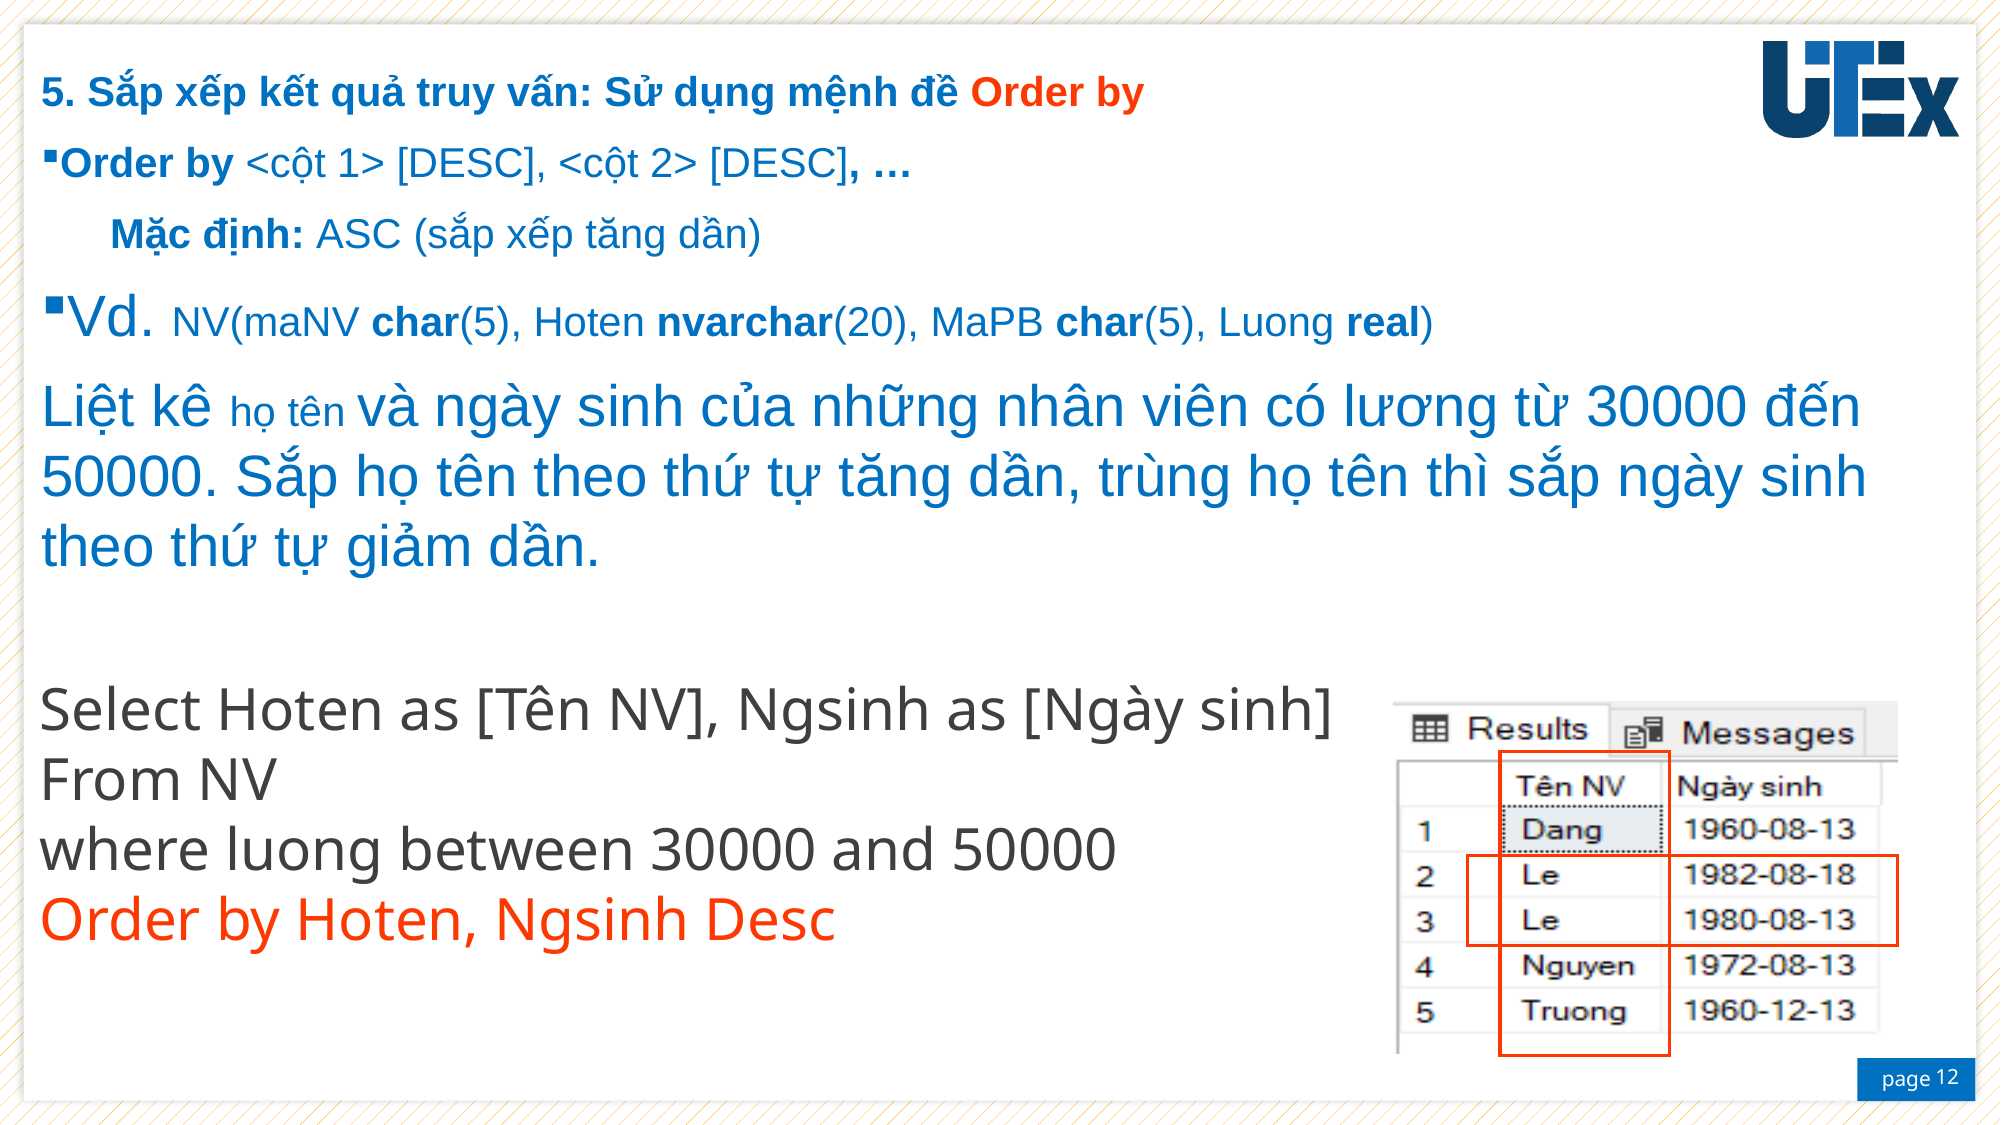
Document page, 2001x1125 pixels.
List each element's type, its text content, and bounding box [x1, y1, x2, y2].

list 5. Sắp xếp kết quả truy vấn: Sử dụng mệnh đề Order by Order by <cột 1> [DESC], <cột 2> [DESC], … Mặc định: ASC (sắp xếp tăng dần) Vd. NV(maNV char(5), Hoten nvarchar(20), MaPB char(5), Luong real) Liệt kê họ tên và ngày sinh của những nhân viên có lương từ 30000 đến 50000. Sắp họ tên theo thứ tự tăng dần, trùng họ tên thì sắp ngày sinh theo thứ tự giảm dần. [26, 62, 1974, 1023]
slide_number 12 [1882, 1055, 1974, 1101]
text_box Select Hoten as [Tên NV], Ngsinh as [Ngày sinh] From NV where luong between 30000 and 50000 Order by Hoten, Ngsinh Desc [24, 664, 1441, 960]
picture [1763, 41, 1959, 62]
picture [1392, 701, 1898, 1054]
